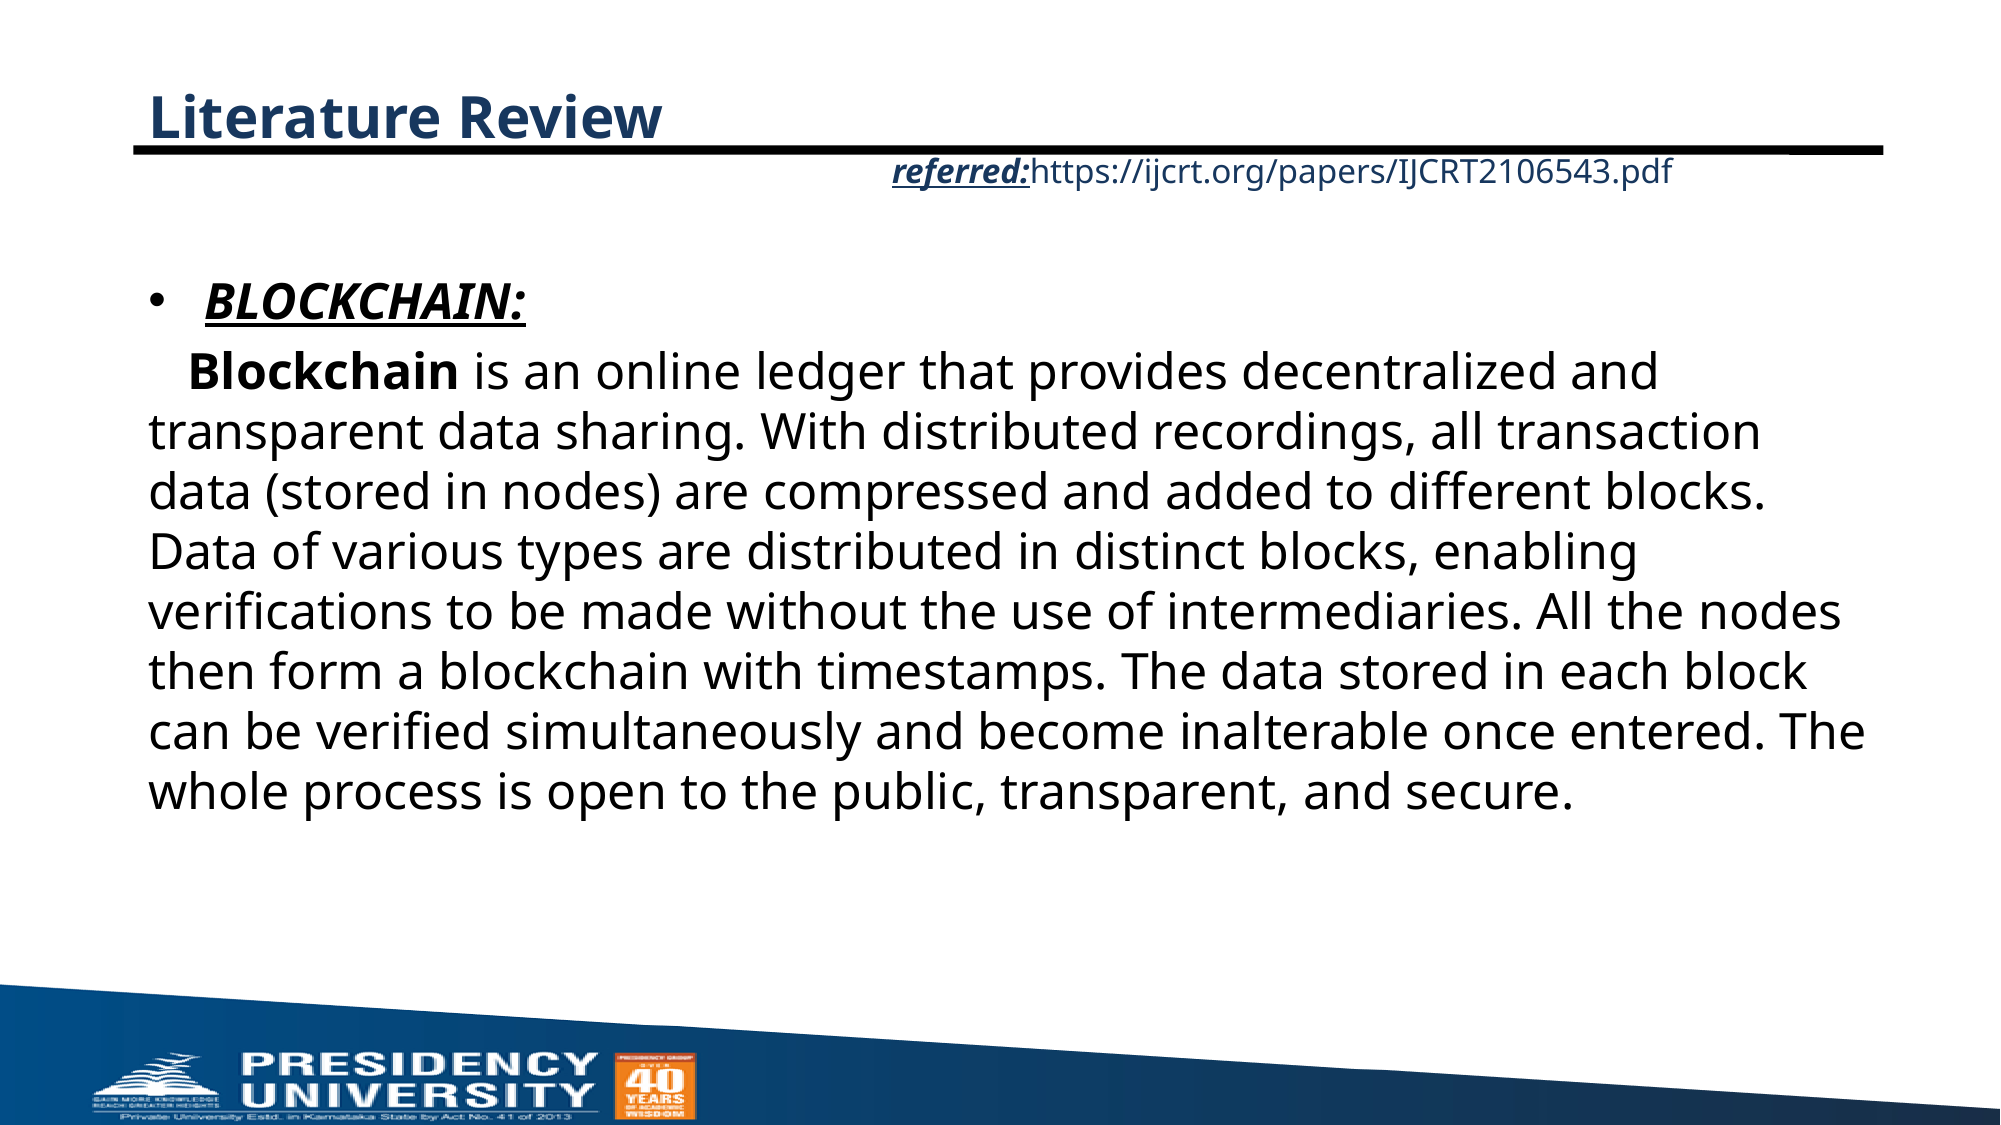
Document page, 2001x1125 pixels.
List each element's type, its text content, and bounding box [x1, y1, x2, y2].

list BLOCKCHAIN: Blockchain is an online ledger that provides decentralized and transparent data sharing. With distributed recordings, all transaction data (stored in nodes) are compressed and added to different blocks. Data of various types are distributed in distinct blocks, enabling verifications to be made without the use of intermediaries. All the nodes then form a blockchain with timestamps. The data stored in each block can be verified simultaneously and become inalterable once entered. The whole process is open to the public, transparent, and secure. [133, 261, 1884, 1075]
title Literature Review referred:https://ijcrt.org/papers/IJCRT2106543.pdf [133, 24, 1884, 246]
picture [0, 982, 2000, 1125]
